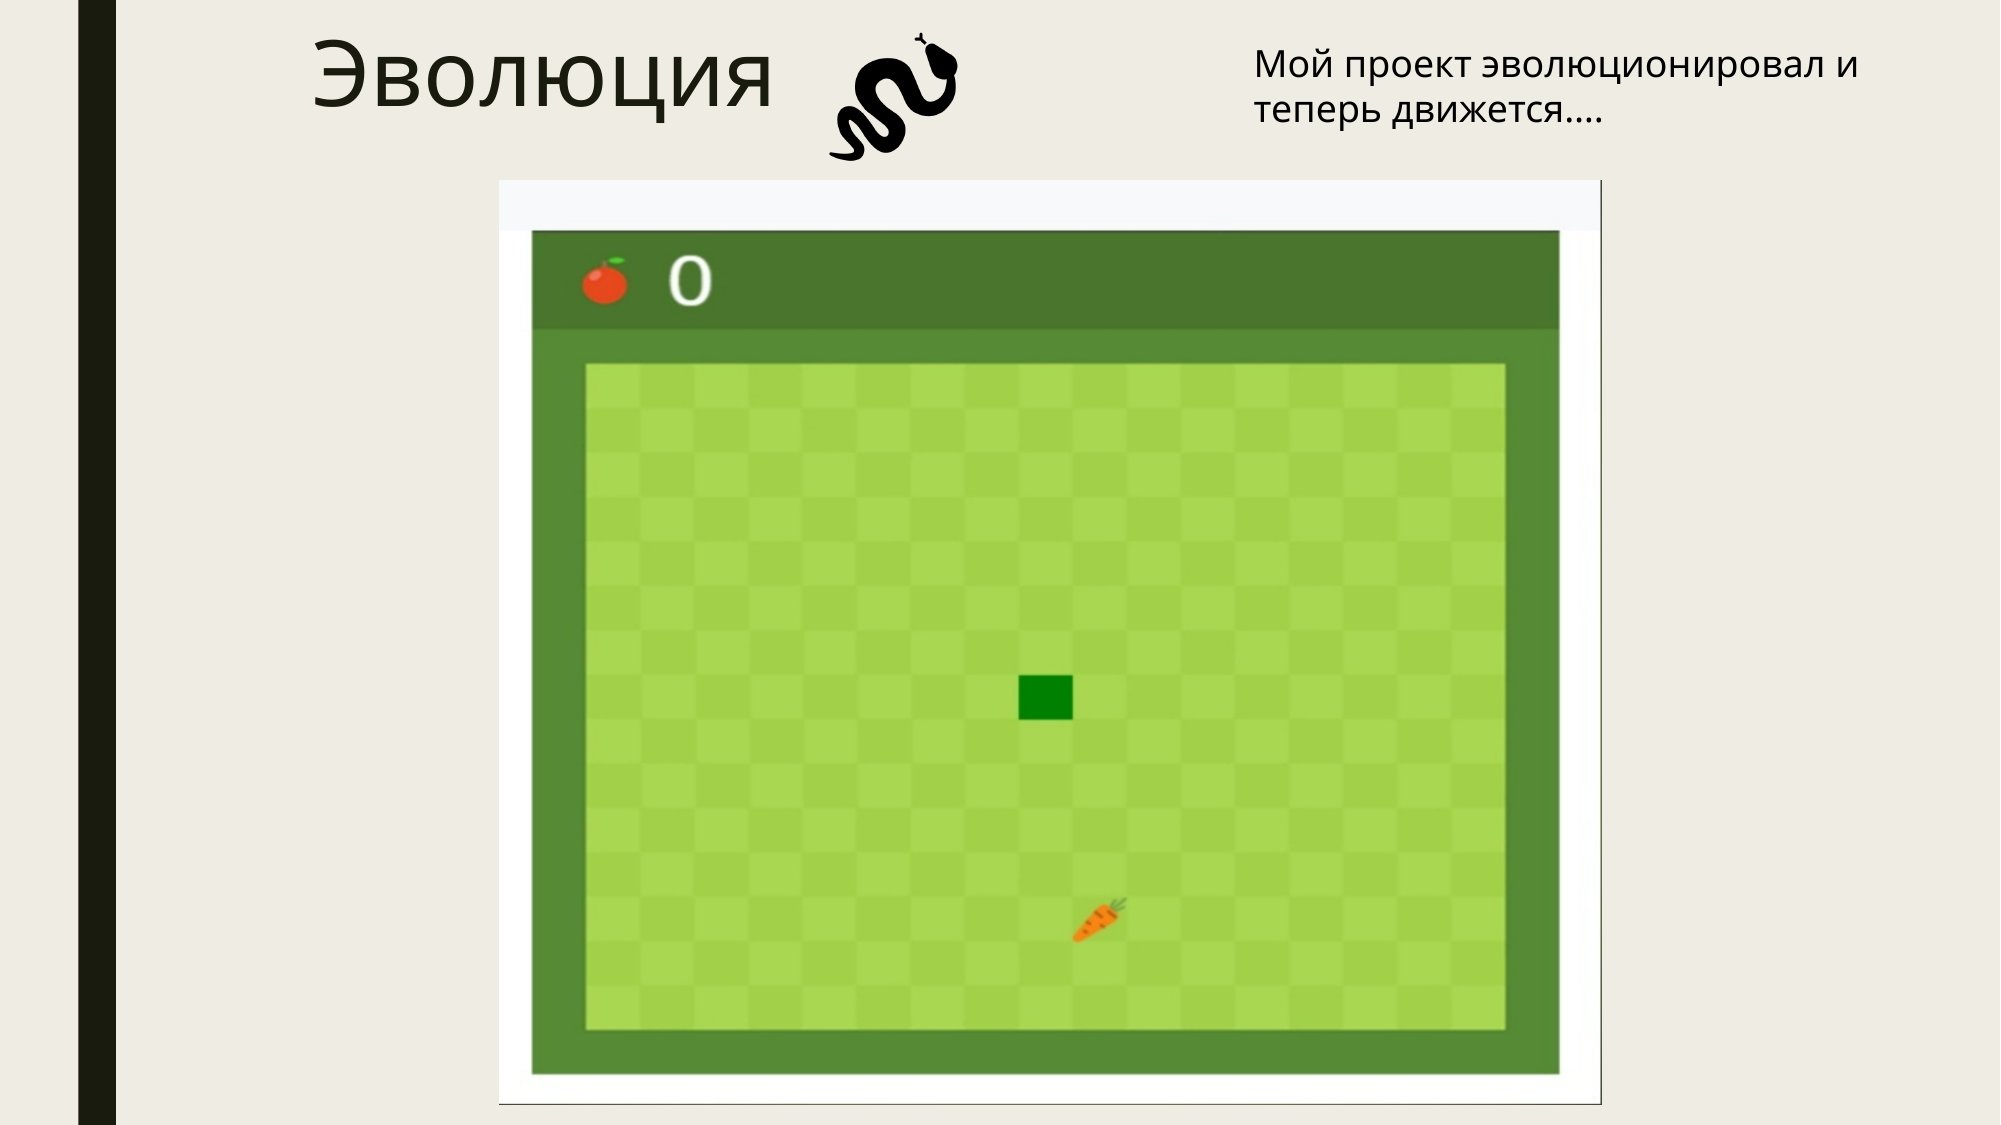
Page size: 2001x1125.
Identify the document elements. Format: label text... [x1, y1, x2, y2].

title Эволюция [297, 20, 1873, 265]
text_box Мой проект эволюционировал и теперь движется…. [1238, 32, 1919, 138]
picture [817, 20, 968, 171]
picture [499, 180, 1602, 1105]
